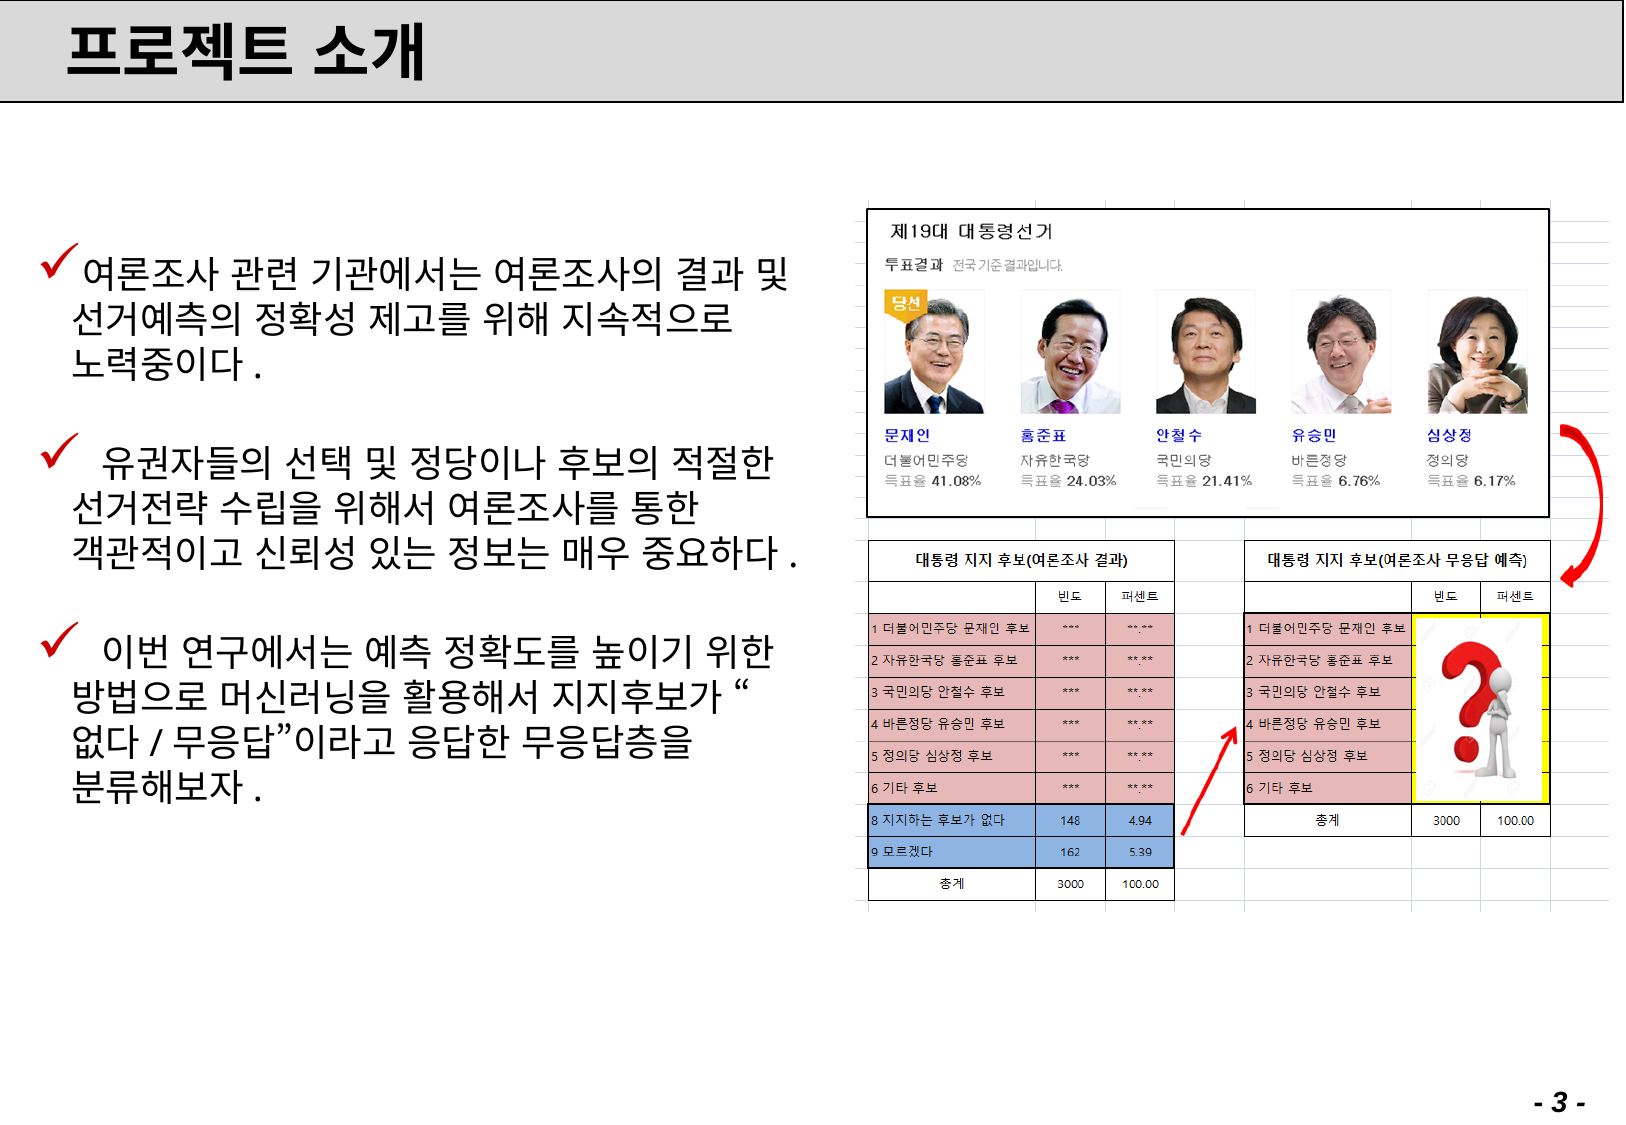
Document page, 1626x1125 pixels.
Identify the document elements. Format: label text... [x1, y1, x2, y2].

picture [855, 200, 1609, 912]
text_box 여론조사 관련 기관에서는 여론조사의 결과 및 선거예측의 정확성 제고를 위해 지속적으로 노력중이다. 유권자들의 선택 및 정당이나 후보의 적절한 선거전략 수립을 위해서 여론조사를 통한 객관적이고 신뢰성 있는 정보는 매우 중요하다. 이번 연구에서는 예측 정확도를 높이기 위한 방법으로 머신러닝을 활용해서 지지후보가 “없다/무응답”이라고 응답한 무응답층을 분류해보자. [20, 243, 836, 817]
title 프로젝트 소개 [32, 16, 1197, 85]
